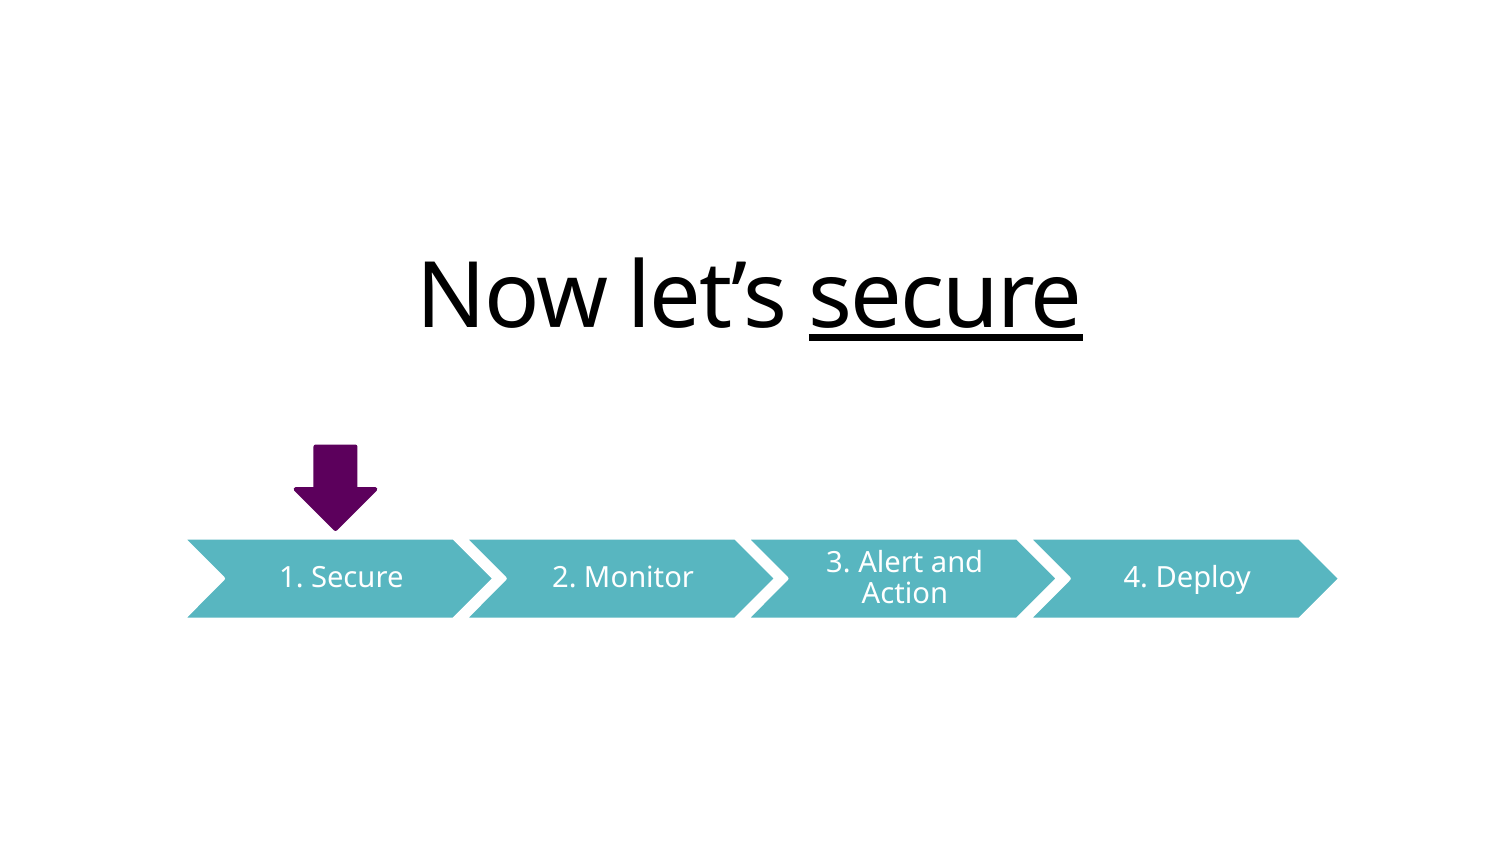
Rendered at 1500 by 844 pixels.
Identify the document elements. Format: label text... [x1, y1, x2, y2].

title Now let’s secure [63, 247, 1437, 348]
text_box [293, 444, 378, 531]
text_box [180, 537, 1341, 620]
